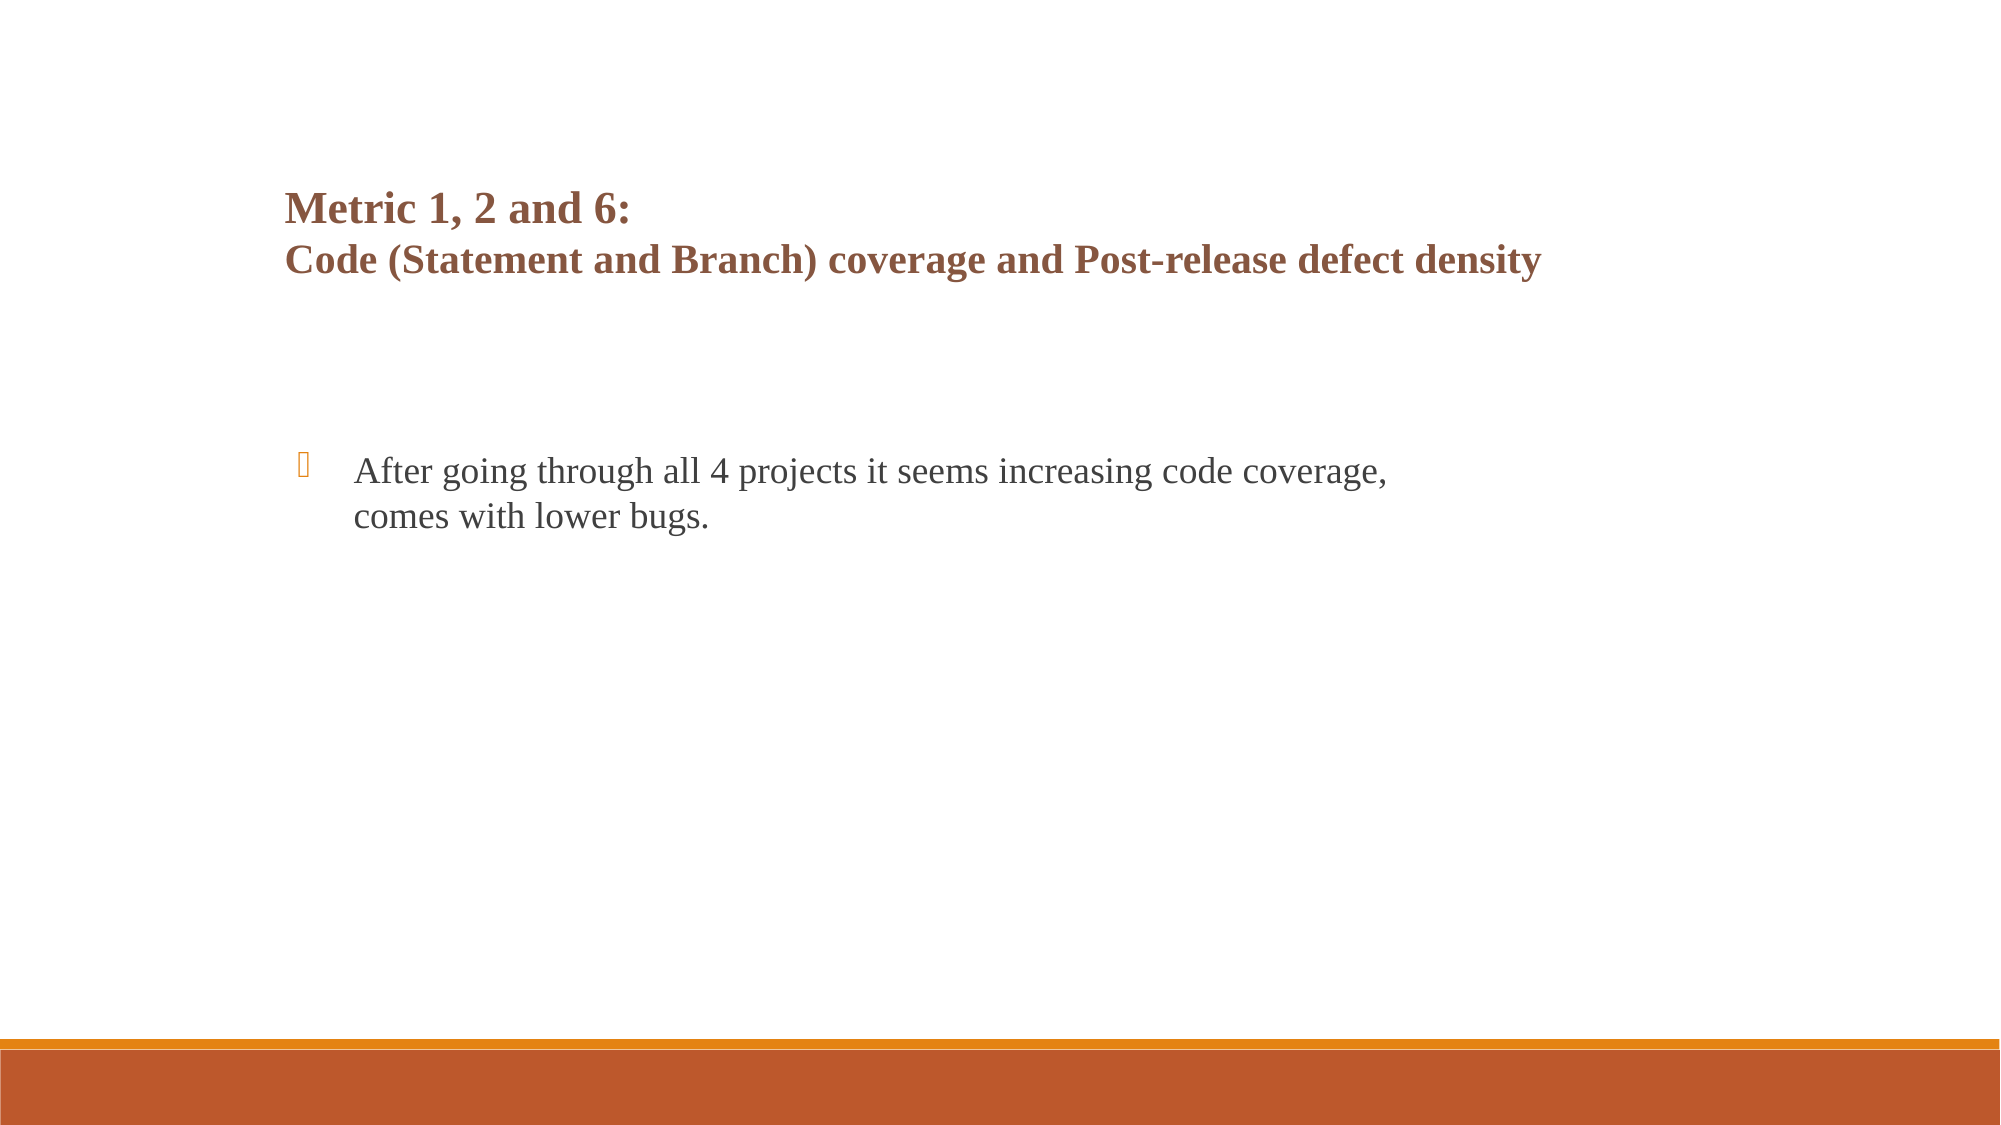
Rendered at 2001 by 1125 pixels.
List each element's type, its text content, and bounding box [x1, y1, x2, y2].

text_box Metric 1, 2 and 6: Code (Statement and Branch) coverage and Post-release defect density [269, 169, 1576, 290]
text_box After going through all 4 projects it seems increasing code coverage, comes with lower bugs. [282, 372, 1506, 1006]
